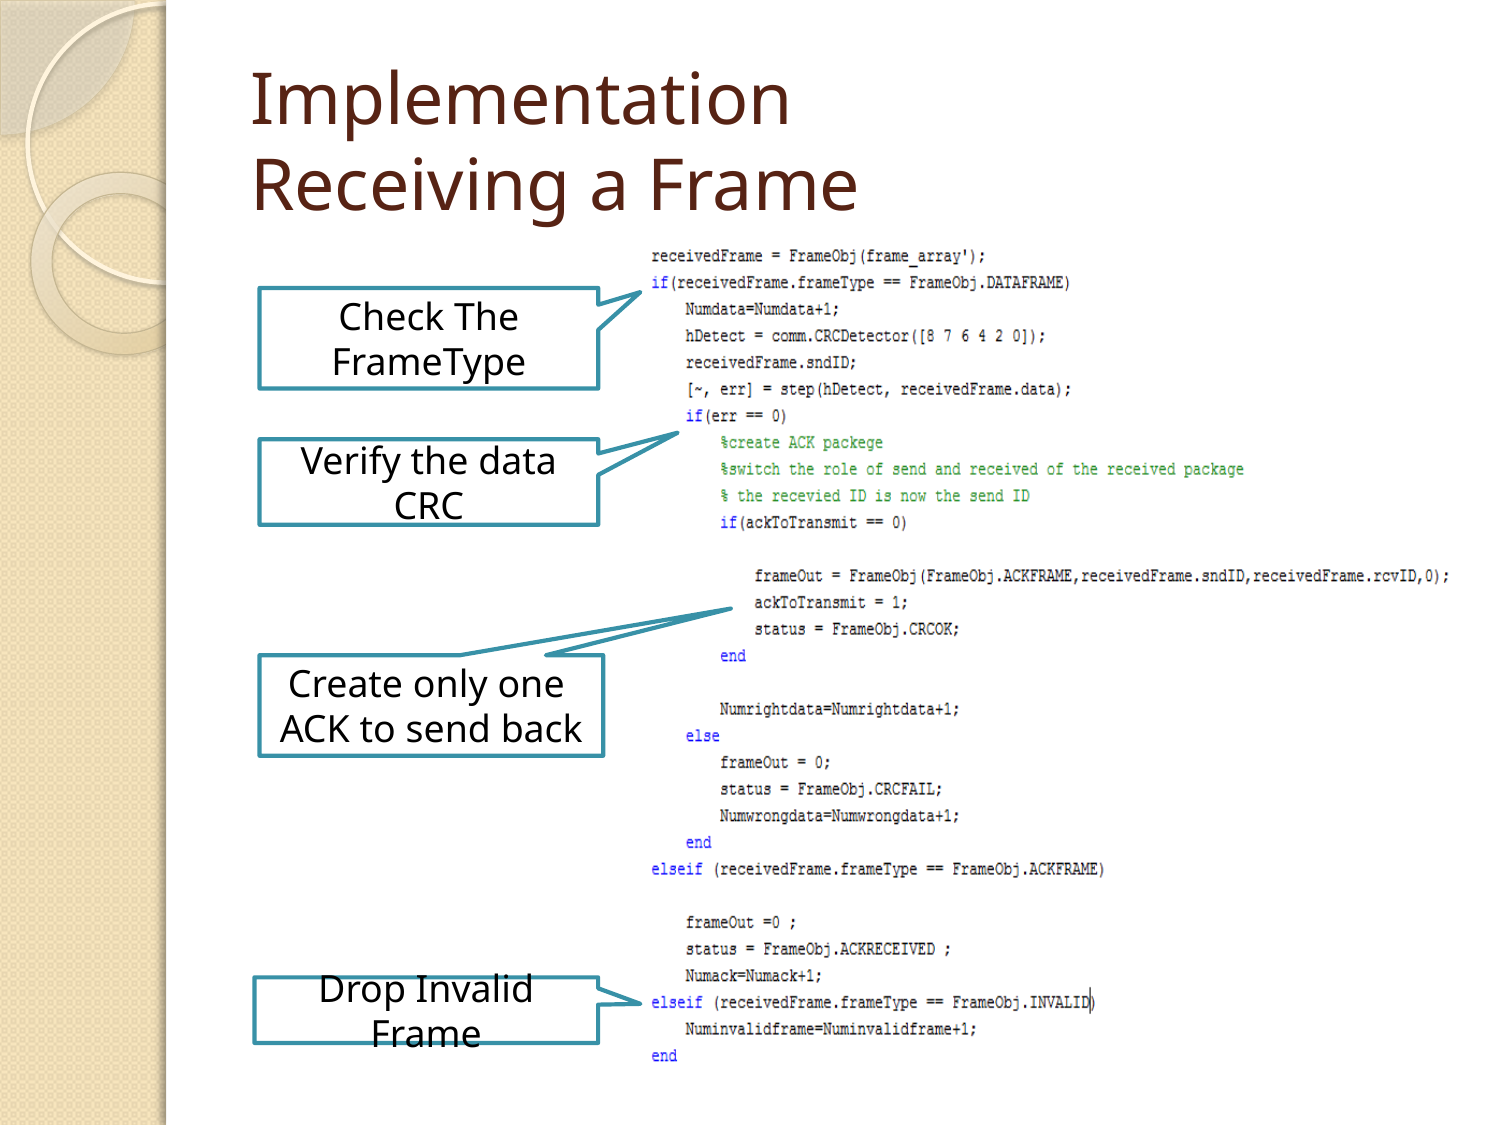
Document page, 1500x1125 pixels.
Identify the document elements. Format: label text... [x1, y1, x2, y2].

title Implementation Receiving a Frame [235, 45, 1466, 233]
text_box Create only one ACK to send back [257, 627, 611, 758]
text_box Check The FrameType [257, 285, 611, 391]
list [618, 239, 1476, 1070]
text_box Drop Invalid Frame [252, 975, 611, 1046]
text_box Verify the data CRC [257, 437, 611, 527]
